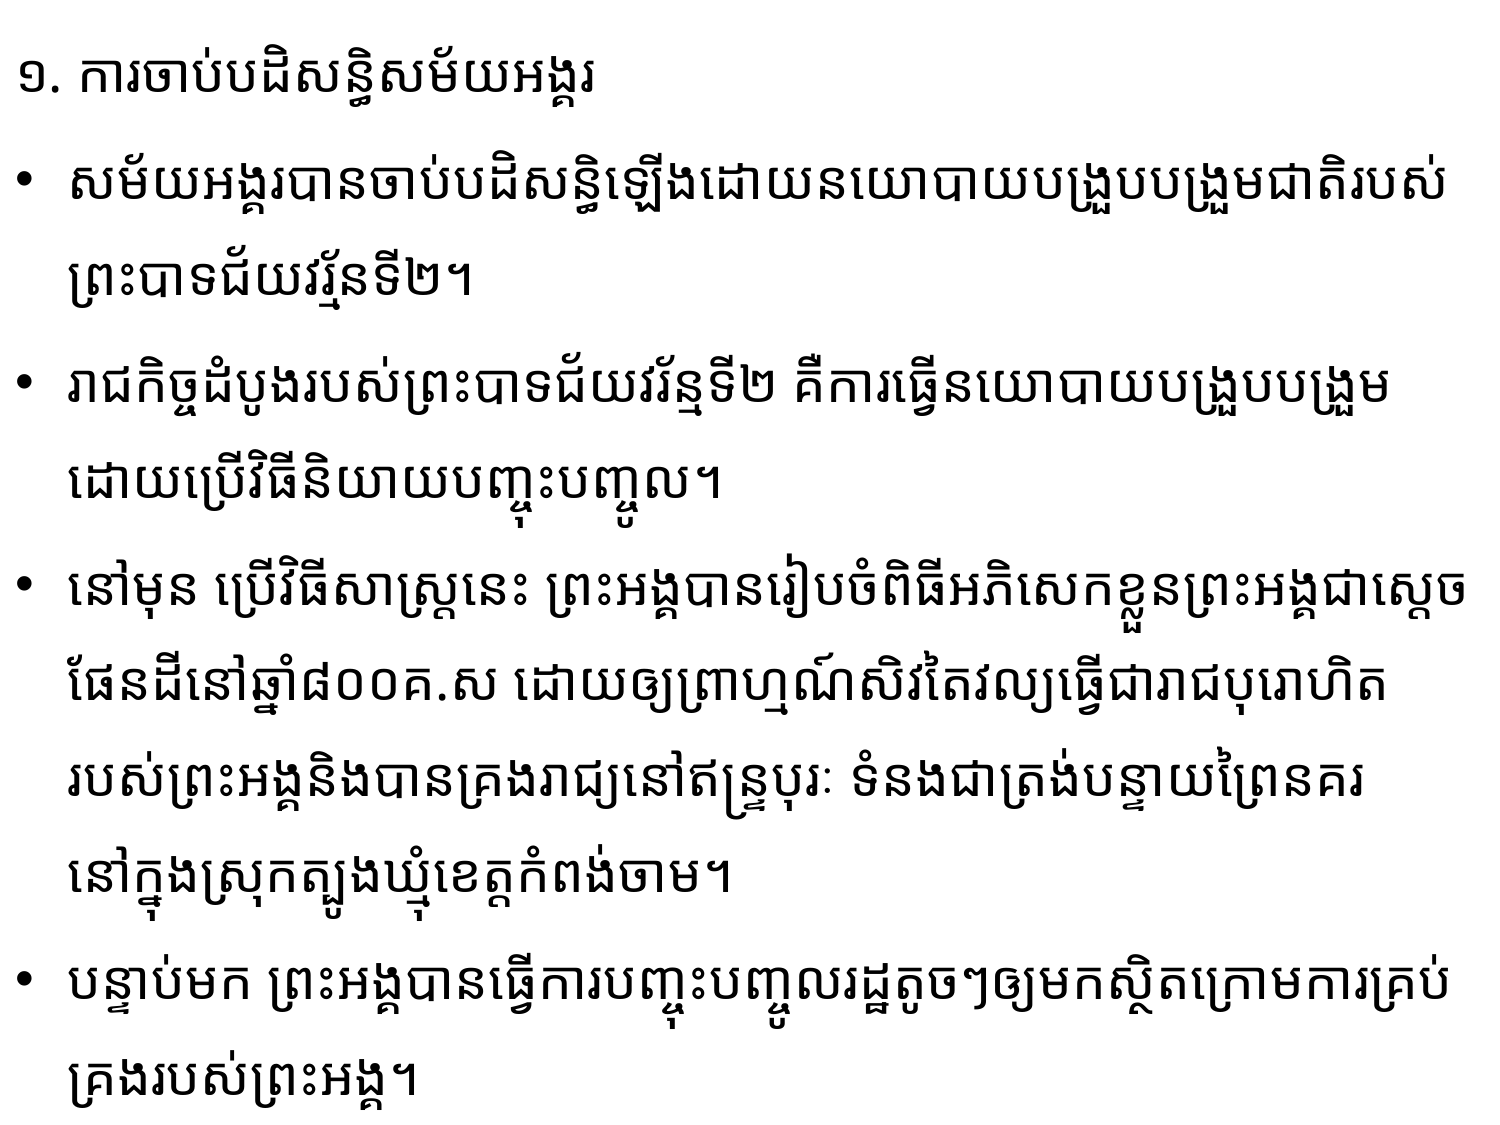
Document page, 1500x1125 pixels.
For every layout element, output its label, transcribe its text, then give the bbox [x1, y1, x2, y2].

list ១. ការចាប់បដិសន្ធិសម័យអង្គរ សម័យអង្គរបានចាប់បដិសន្ធិឡើងដោយនយោបាយបង្រួបបង្រួមជាតិរបស់ព្រះបាទជ័យវរ្ម័នទី២។ រាជ​កិច្ចដំបូងរបស់ព្រះបាទជ័យវរ័ន្មទី២ គឺការធ្វើនយោបាយបង្រួប​បង្រួមដោយប្រើវិធីនិយាយបញ្ចុះបញ្ចូល។ នៅមុន ប្រើវិធីសាស្រ្តនេះ ព្រះអង្គបានរៀបចំពិធីអភិសេកខ្លួនព្រះអង្គជាស្តេចផែនដីនៅឆ្នាំ៨០០គ.ស ដោយឲ្យព្រាហ្មណ៍​សិវតៃវល្យធ្វើជារាជបុរោហិតរបស់ព្រះអង្គនិង​បានគ្រងរាជ្យនៅឥន្រ្ទបុរៈ ទំនងជាត្រង់បន្ទាយព្រៃនគរ​នៅក្នុង​ស្រុក​ត្បូងឃ្មុំខេត្តកំពង់ចាម។ បន្ទាប់មក ព្រះអង្គបានធ្វើការបញ្ចុះបញ្ចូលរដ្ឋតូចៗឲ្យមកស្ថិតក្រោមការគ្រប់​គ្រងរបស់​ព្រះអង្គ។ [0, 0, 1500, 1125]
